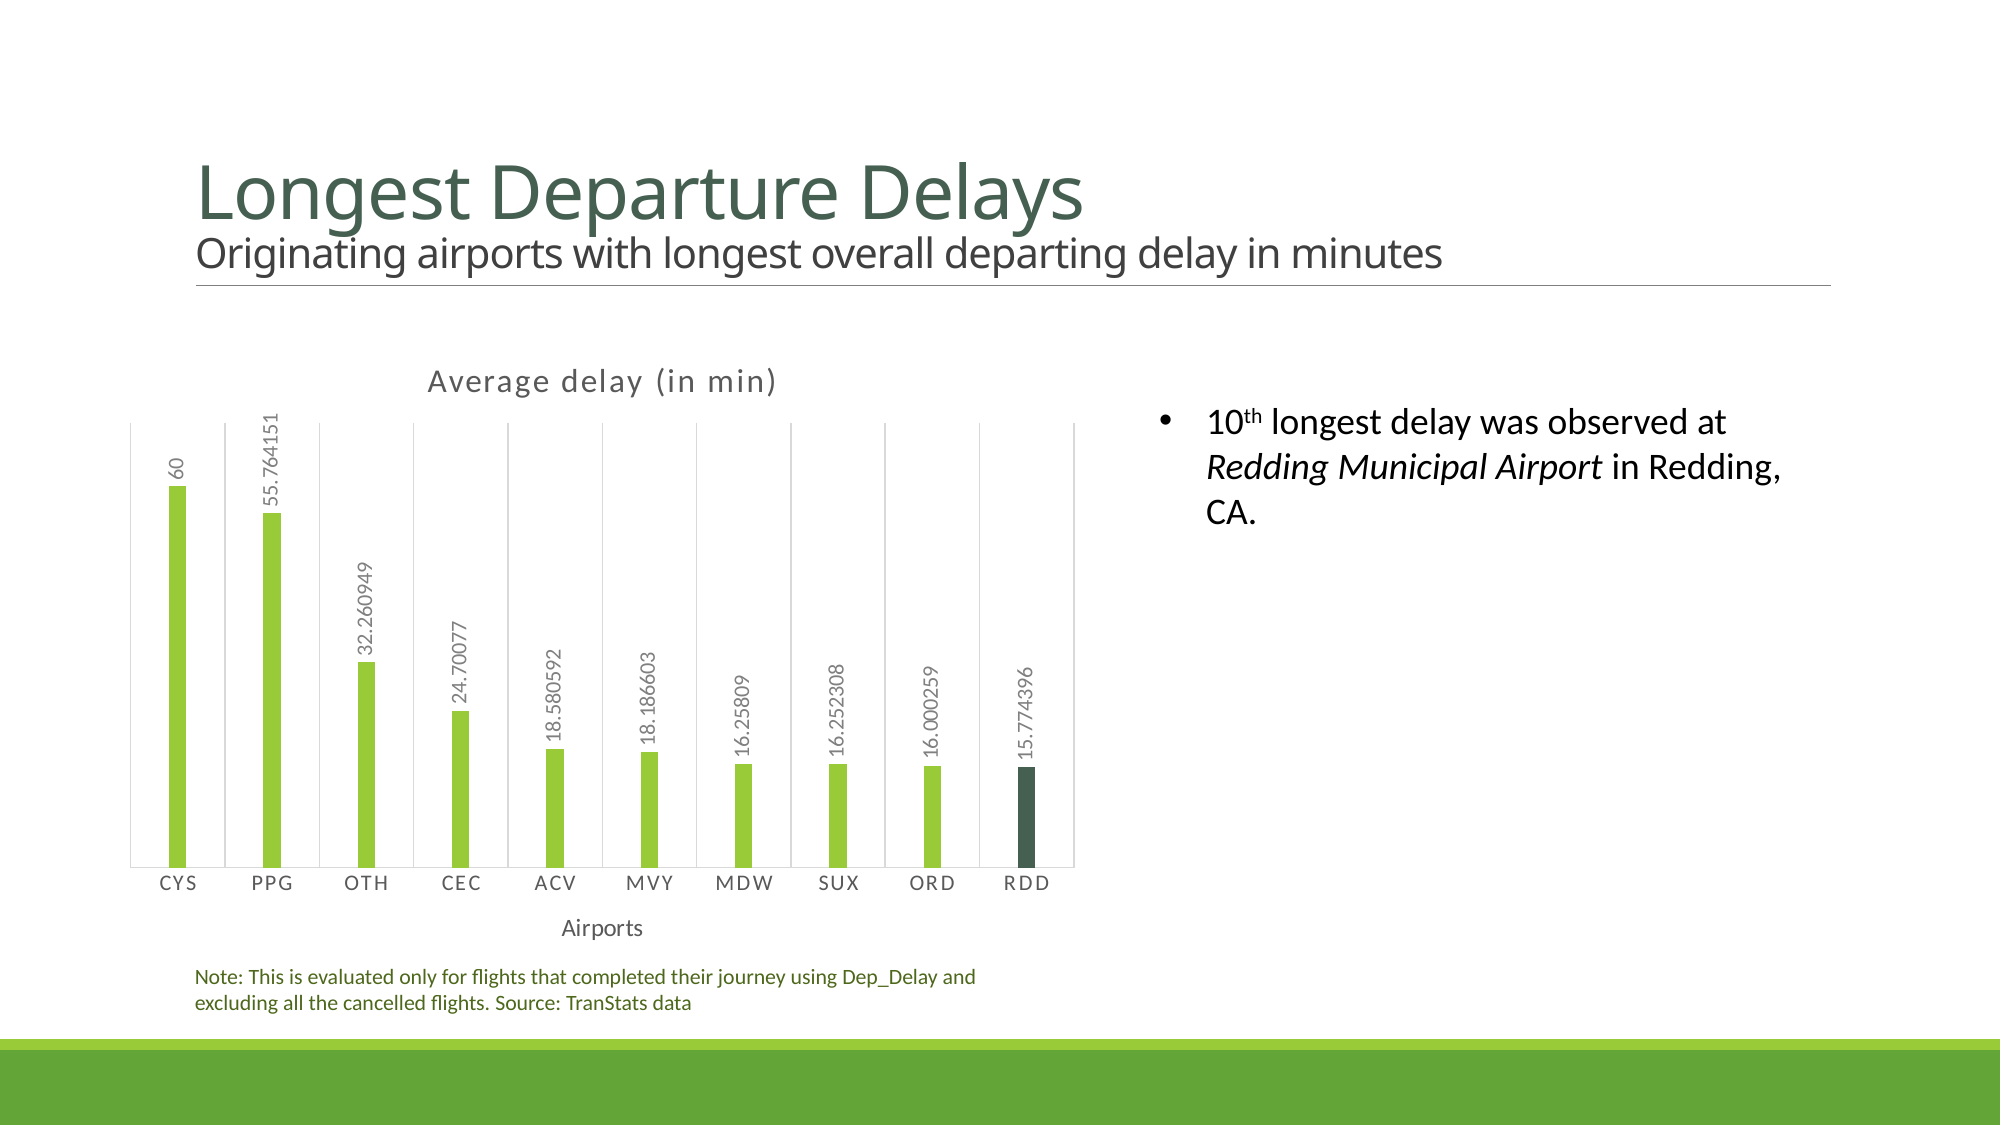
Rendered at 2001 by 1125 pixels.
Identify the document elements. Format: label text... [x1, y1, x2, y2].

text_box 10th longest delay was observed at Redding Municipal Airport in Redding, CA. [1144, 389, 1846, 540]
chart [110, 335, 1094, 976]
title Longest Departure Delays Originating airports with longest overall departing delay in minutes [180, 47, 1830, 285]
text_box Note: This is evaluated only for flights that completed their journey using Dep_Delay and excluding all the cancelled flights. Source: TranStats data [179, 983, 1026, 1023]
